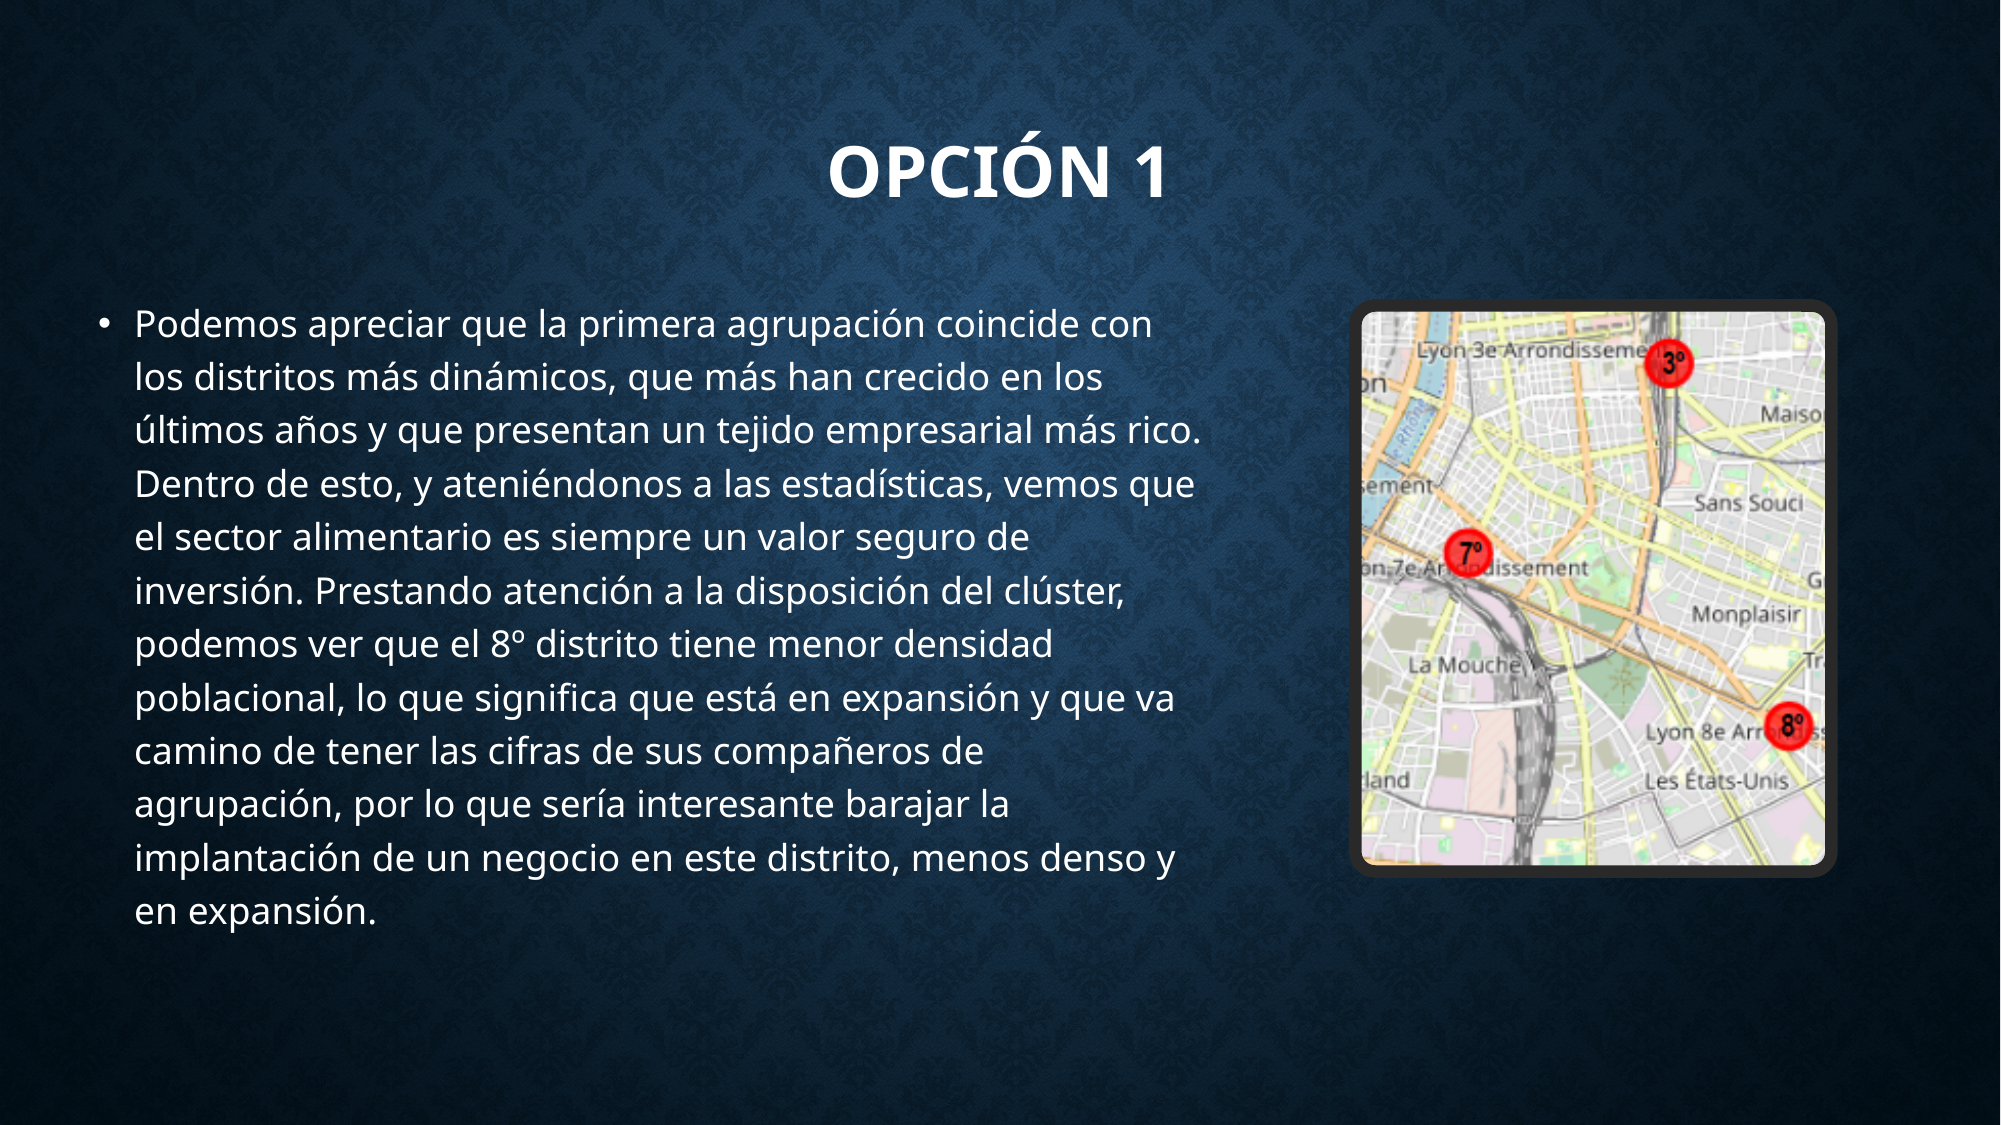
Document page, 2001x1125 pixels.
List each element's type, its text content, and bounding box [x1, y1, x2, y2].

title Opción 1 [150, 66, 1850, 284]
picture [1354, 304, 1832, 873]
list Podemos apreciar que la primera agrupación coincide con los distritos más dinámicos, que más han crecido en los últimos años y que presentan un tejido empresarial más rico. Dentro de esto, y ateniéndonos a las estadísticas, vemos que el sector alimentario es siempre un valor seguro de inversión. Prestando atención a la disposición del clúster, podemos ver que el 8º distrito tiene menor densidad poblacional, lo que significa que está en expansión y que va camino de tener las cifras de sus compañeros de agrupación, por lo que sería interesante barajar la implantación de un negocio en este distrito, menos denso y en expansión. [83, 283, 1220, 944]
